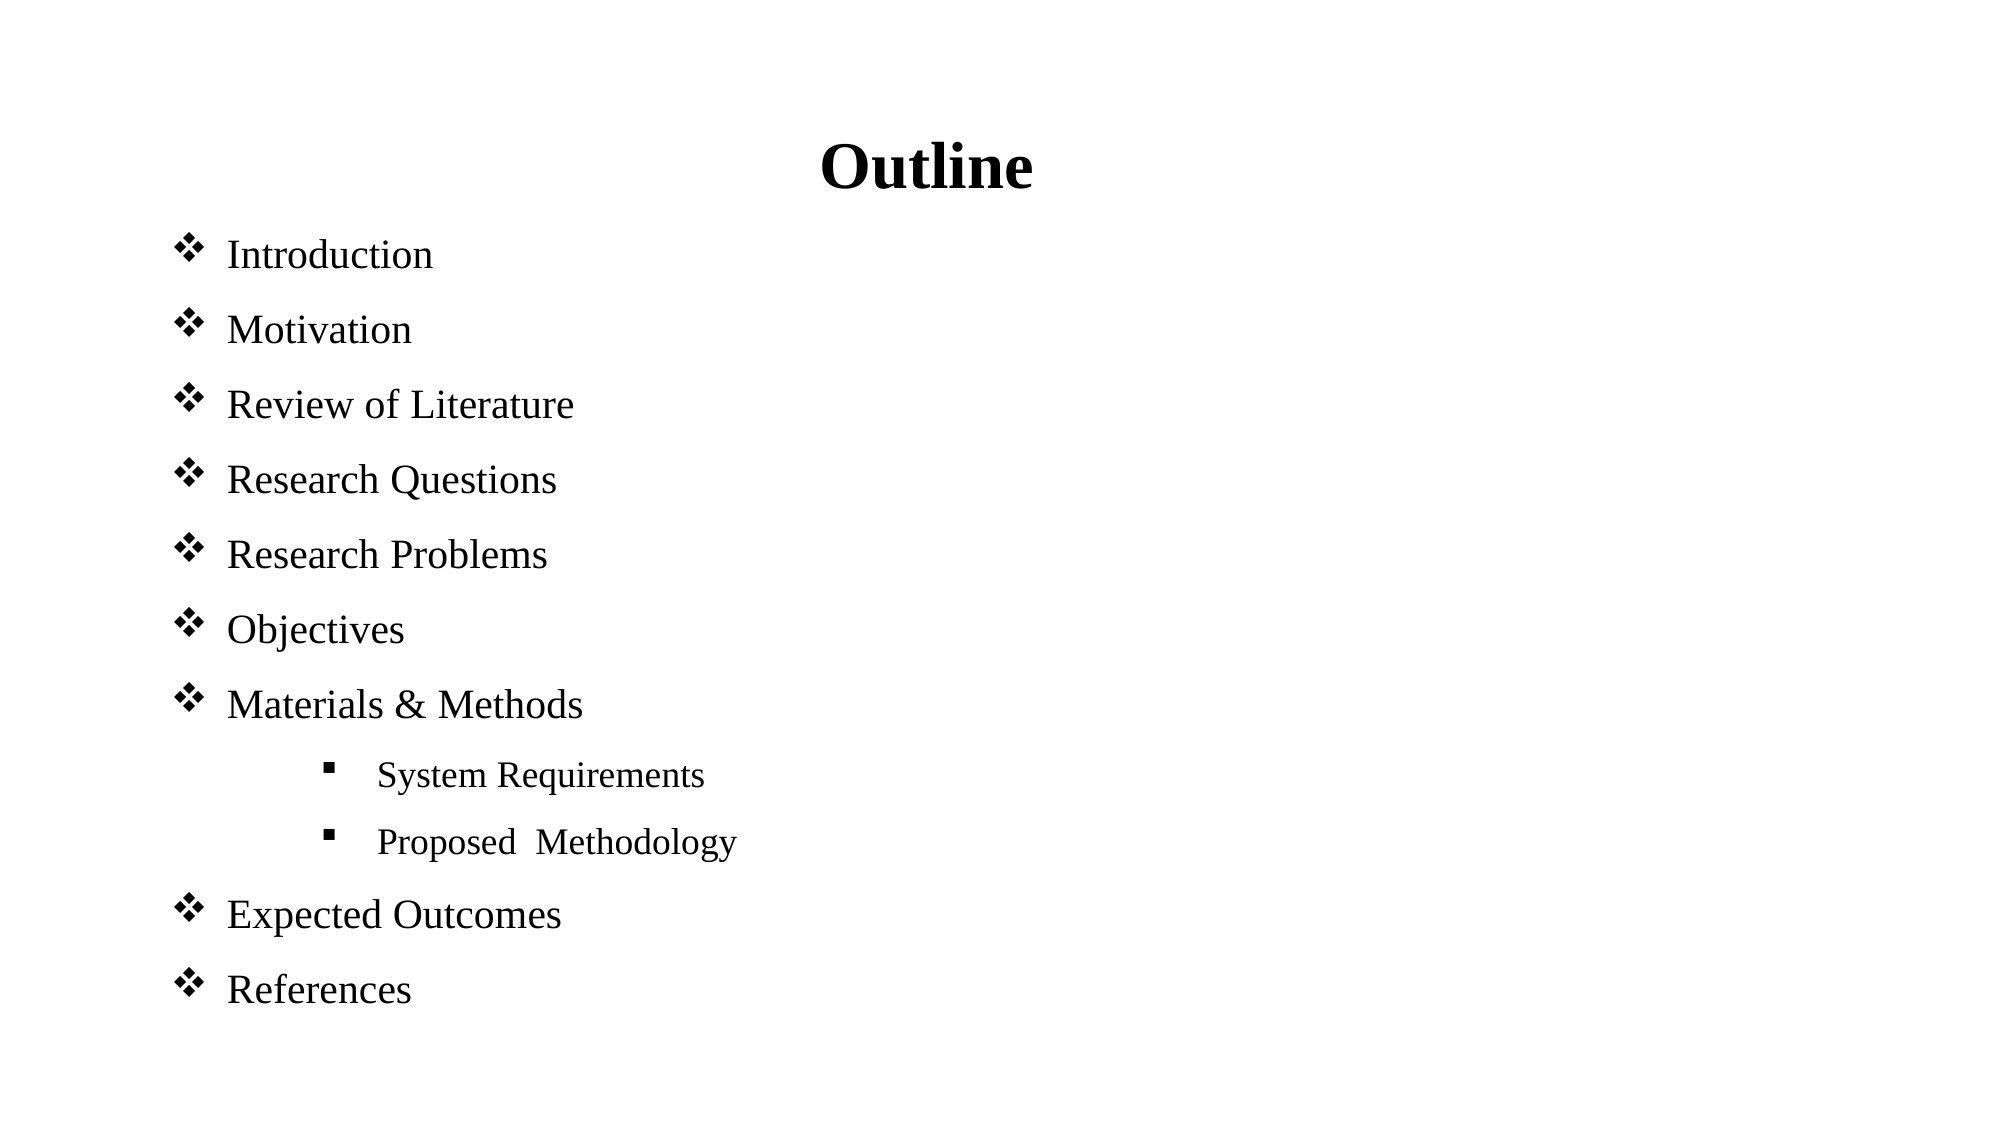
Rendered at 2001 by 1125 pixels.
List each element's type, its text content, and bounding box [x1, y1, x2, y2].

text_box Outline Introduction Motivation Review of Literature Research Questions Research Problems Objectives Materials & Methods System Requirements Proposed Methodology Expected Outcomes References [155, 114, 1699, 1020]
